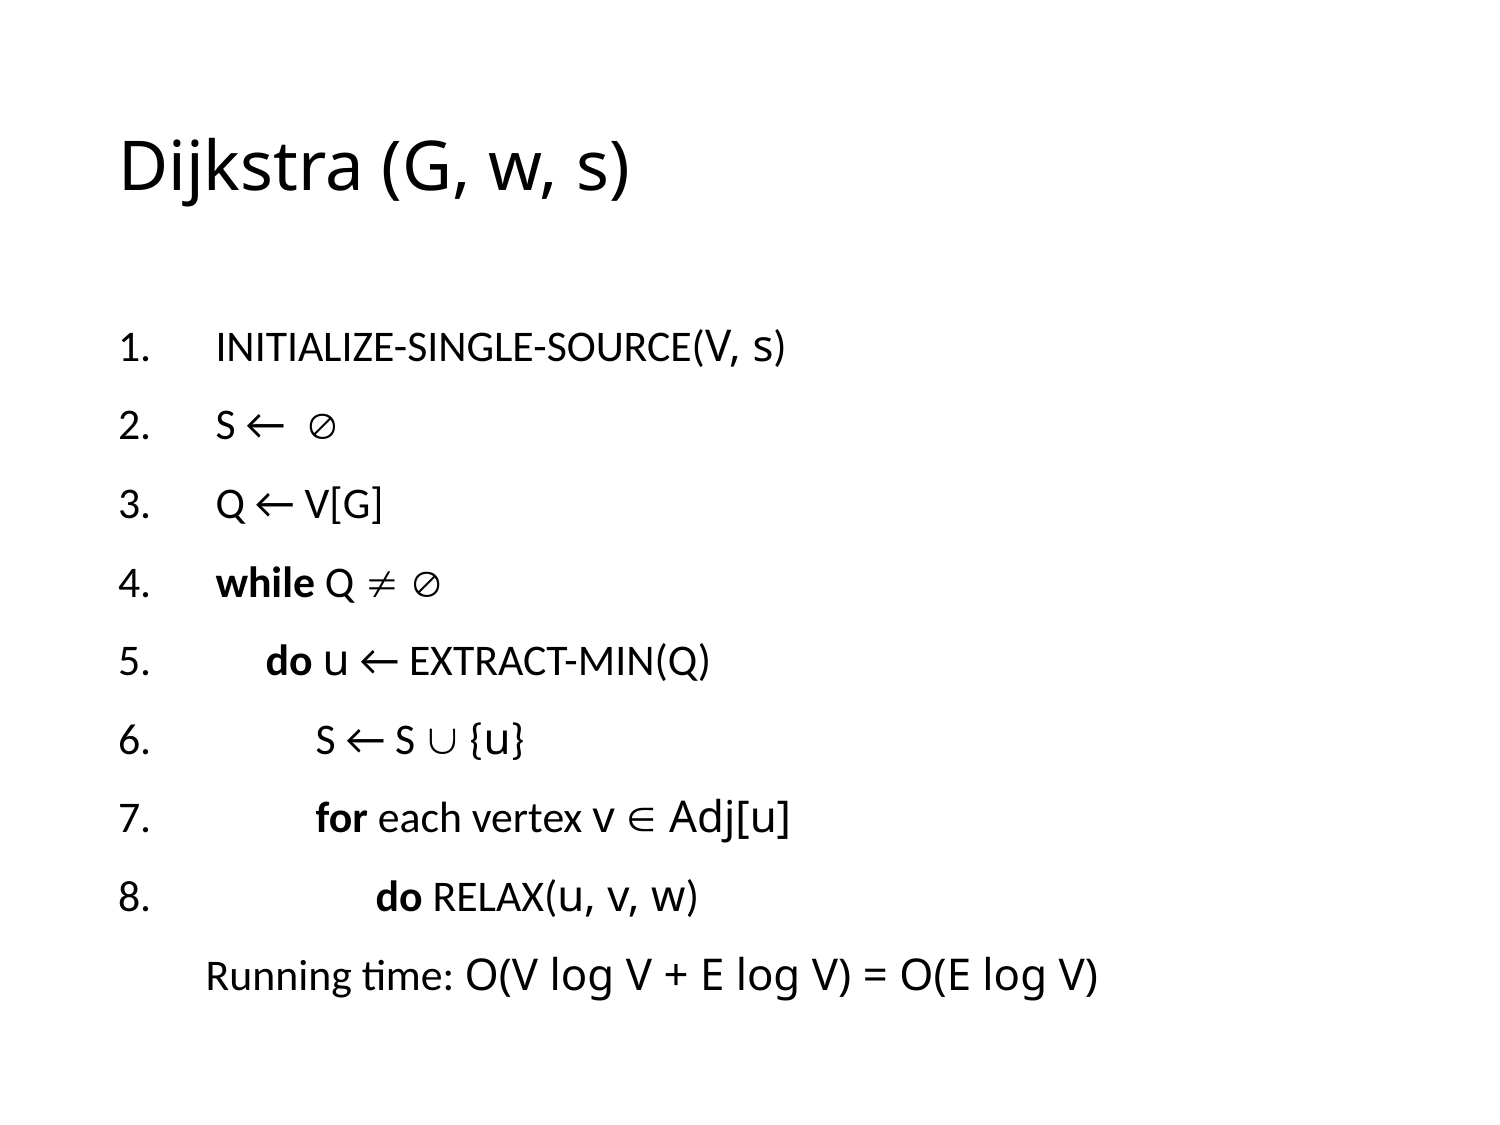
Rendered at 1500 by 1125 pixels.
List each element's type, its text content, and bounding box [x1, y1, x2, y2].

title Dijkstra (G, w, s) [103, 59, 1397, 278]
list INITIALIZE-SINGLE-SOURCE(V, s) S ←  Q ← V[G] while Q   do u ← EXTRACT-MIN(Q) S ← S  {u} for each vertex v  Adj[u] do RELAX(u, v, w) Running time: O(V log V + E log V) = O(E log V) [103, 299, 1397, 1014]
